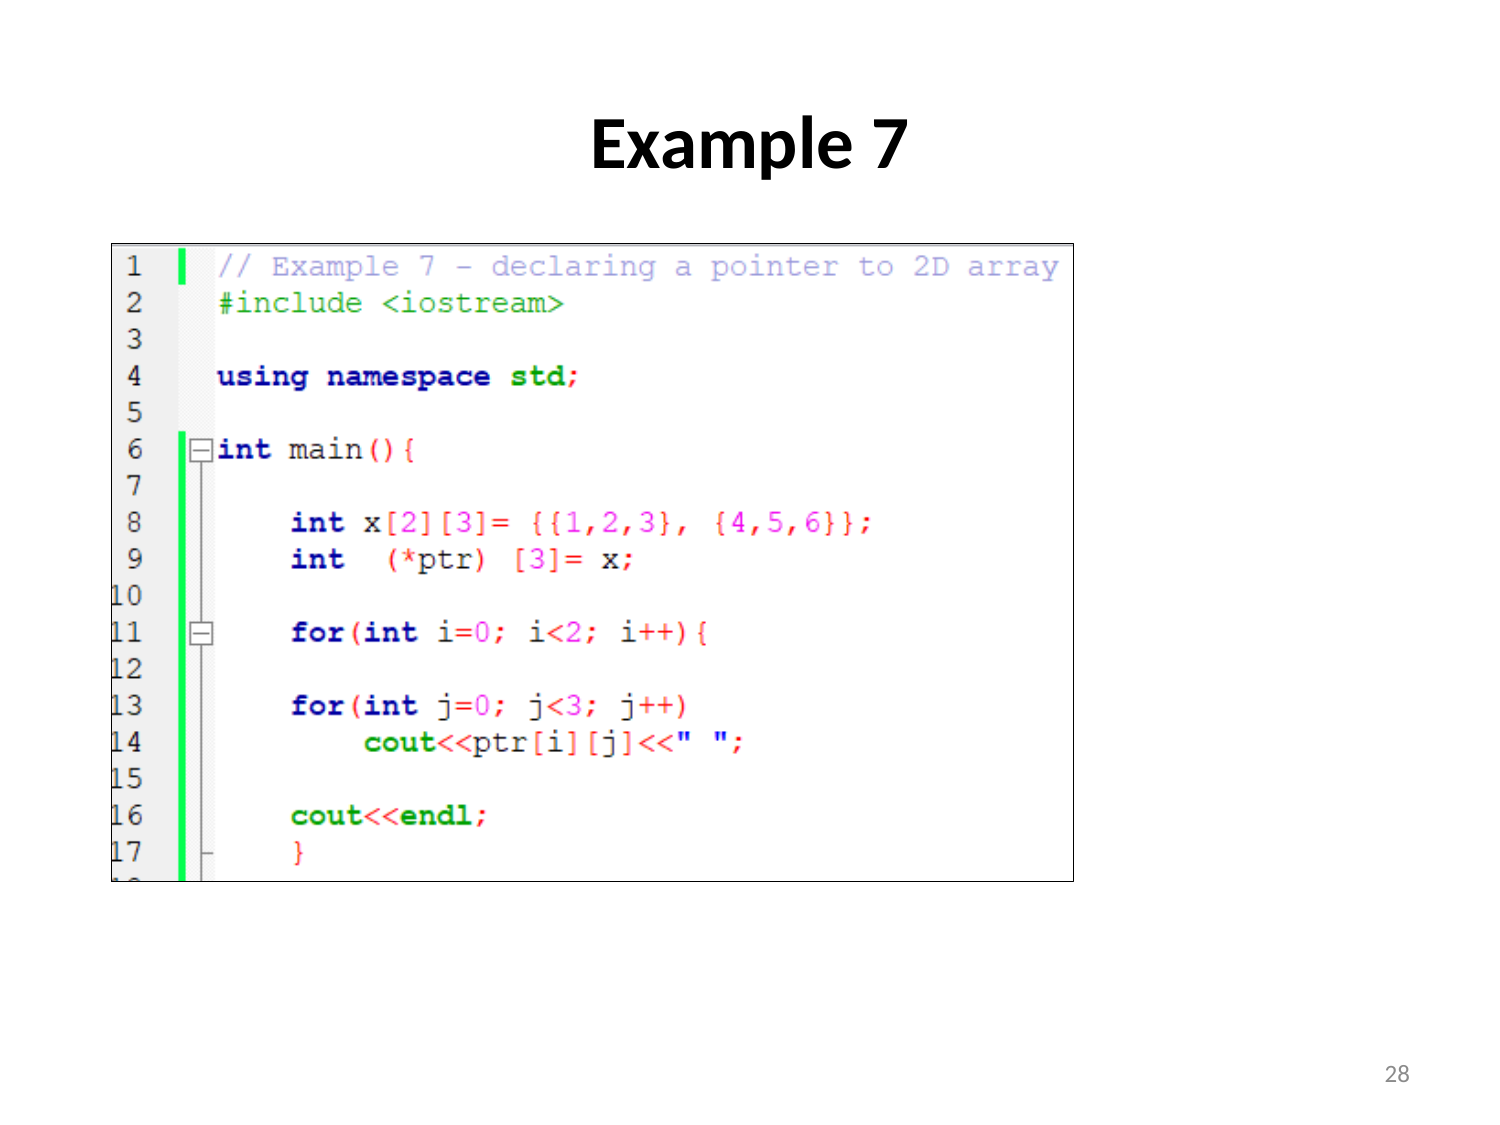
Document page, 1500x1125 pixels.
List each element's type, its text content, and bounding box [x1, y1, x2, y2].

picture [111, 243, 1074, 882]
slide_number 28 [1074, 1042, 1425, 1103]
title Example 7 [75, 45, 1425, 233]
